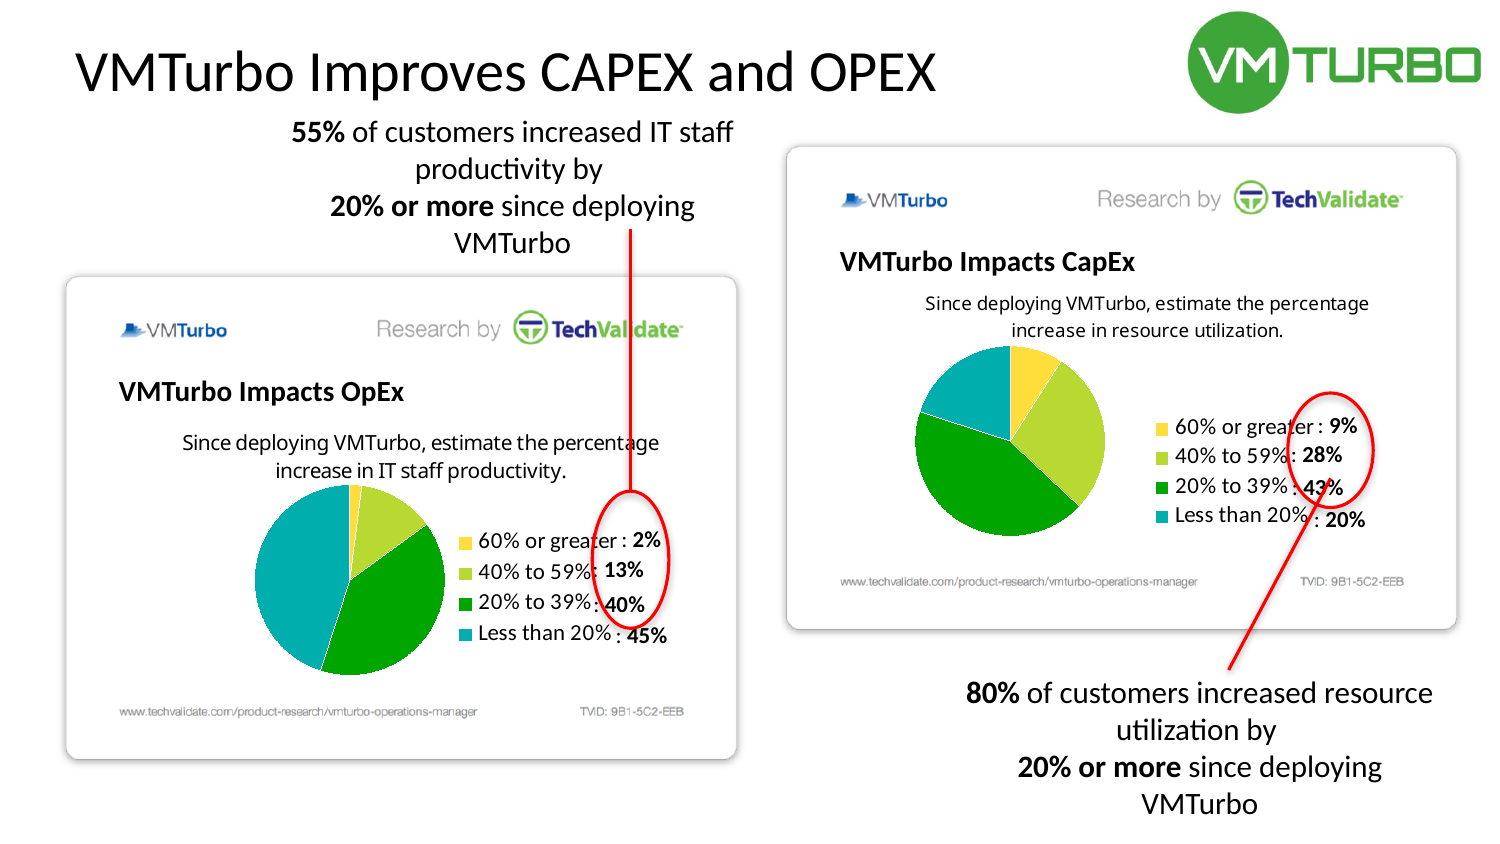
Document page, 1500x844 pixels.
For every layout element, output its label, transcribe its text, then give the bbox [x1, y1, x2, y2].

list 55% of customers increased IT staff productivity by 20% or more since deploying VMTurbo [262, 103, 763, 269]
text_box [1228, 507, 1331, 671]
picture [1186, 9, 1488, 123]
title VMTurbo Improves CAPEX and OPEX [60, 32, 1181, 104]
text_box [56, 267, 745, 770]
text_box 80% of customers increased resource utilization by 20% or more since deploying VMTurbo [949, 665, 1450, 830]
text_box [777, 137, 1466, 640]
